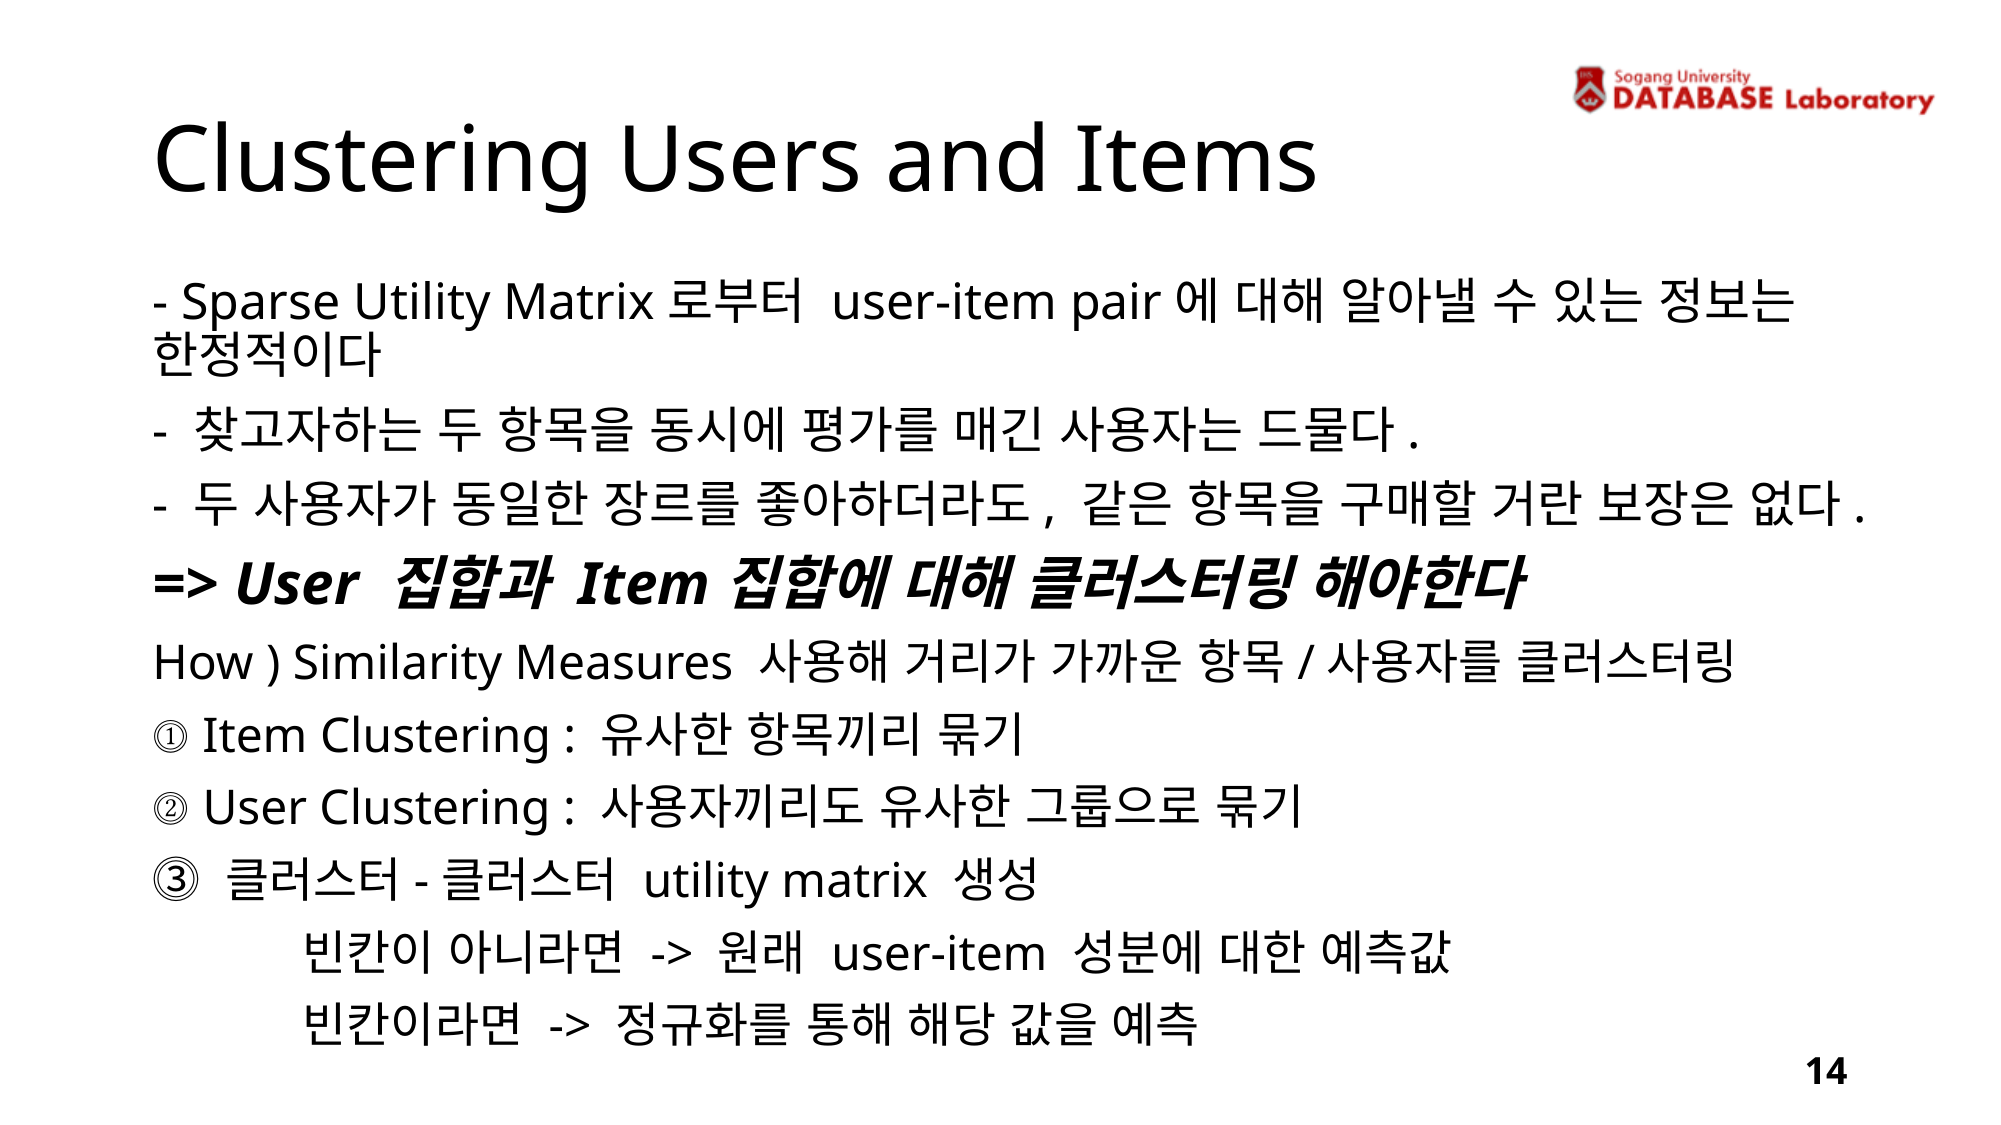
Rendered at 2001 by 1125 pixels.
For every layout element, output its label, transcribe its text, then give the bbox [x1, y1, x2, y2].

picture [1863, 59, 1951, 141]
title Clustering Users and Items [137, 53, 1863, 271]
slide_number 14 [1412, 1042, 1863, 1103]
list - Sparse Utility Matrix로부터 user-item pair에 대해 알아낼 수 있는 정보는 한정적이다 - 찾고자하는 두 항목을 동시에 평가를 매긴 사용자는 드물다. - 두 사용자가 동일한 장르를 좋아하더라도, 같은 항목을 구매할 거란 보장은 없다. => User 집합과 Item집합에 대해 클러스터링 해야한다 How ) Similarity Measures 사용해 거리가 가까운 항목/사용자를 클러스터링 ⓵ Item Clustering : 유사한 항목끼리 묶기 ⓶ User Clustering : 사용자끼리도 유사한 그룹으로 묶기 ⓷ 클러스터-클러스터 utility matrix 생성 빈칸이 아니라면 -> 원래 user-item 성분에 대한 예측값 빈칸이라면 -> 정규화를 통해 해당 값을 예측 [137, 271, 1863, 1125]
